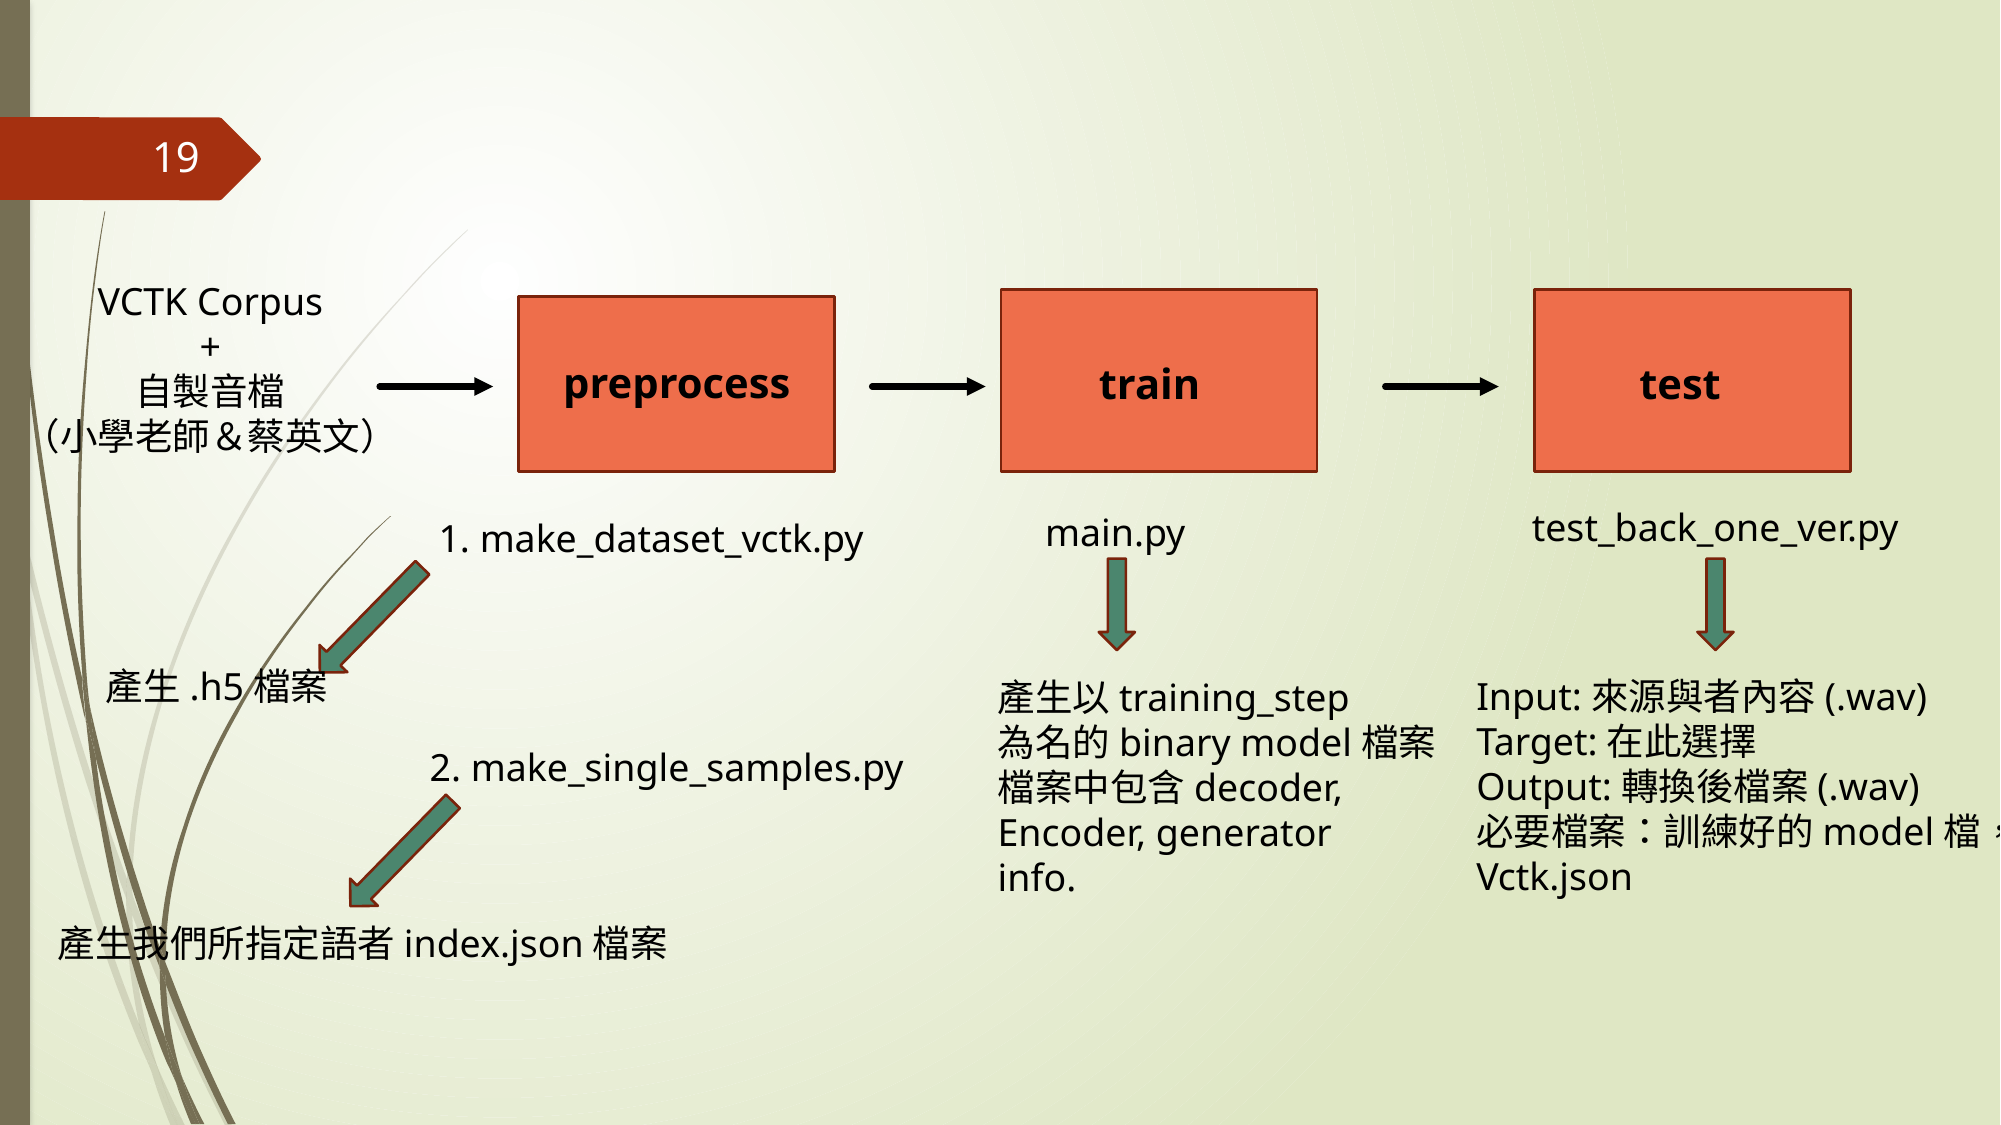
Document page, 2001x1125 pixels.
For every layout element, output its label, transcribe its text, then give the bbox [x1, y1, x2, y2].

text_box [1000, 288, 1318, 473]
text_box [1696, 557, 1735, 652]
text_box [318, 560, 431, 665]
text_box test_back_one_ver.py [1517, 496, 1914, 556]
text_box [1533, 288, 1852, 473]
text_box [517, 295, 836, 473]
text_box 2. make_single_samples.py [414, 736, 920, 796]
text_box [1097, 557, 1137, 652]
slide_number 19 [87, 129, 216, 190]
text_box [348, 793, 461, 908]
text_box 產生我們所指定語者index.json檔案 [42, 912, 683, 973]
text_box Input:來源與者內容(.wav) Target:在此選擇 Output:轉換後檔案(.wav) 必要檔案：訓練好的model檔， Vctk.json [1461, 665, 2000, 905]
text_box main.py [1030, 501, 1211, 562]
text_box 產生以training_step 為名的binary model檔案 檔案中包含decoder, Encoder, generator info. [982, 666, 1452, 907]
text_box preprocess [548, 349, 805, 414]
text_box VCTK Corpus + 自製音檔 （小學老師＆蔡英文） [8, 270, 413, 466]
text_box 1. make_dataset_vctk.py [423, 507, 889, 568]
text_box test [1624, 351, 1736, 416]
text_box [343, 666, 349, 674]
text_box 產生.h5檔案 [90, 655, 343, 716]
text_box train [1084, 350, 1216, 416]
